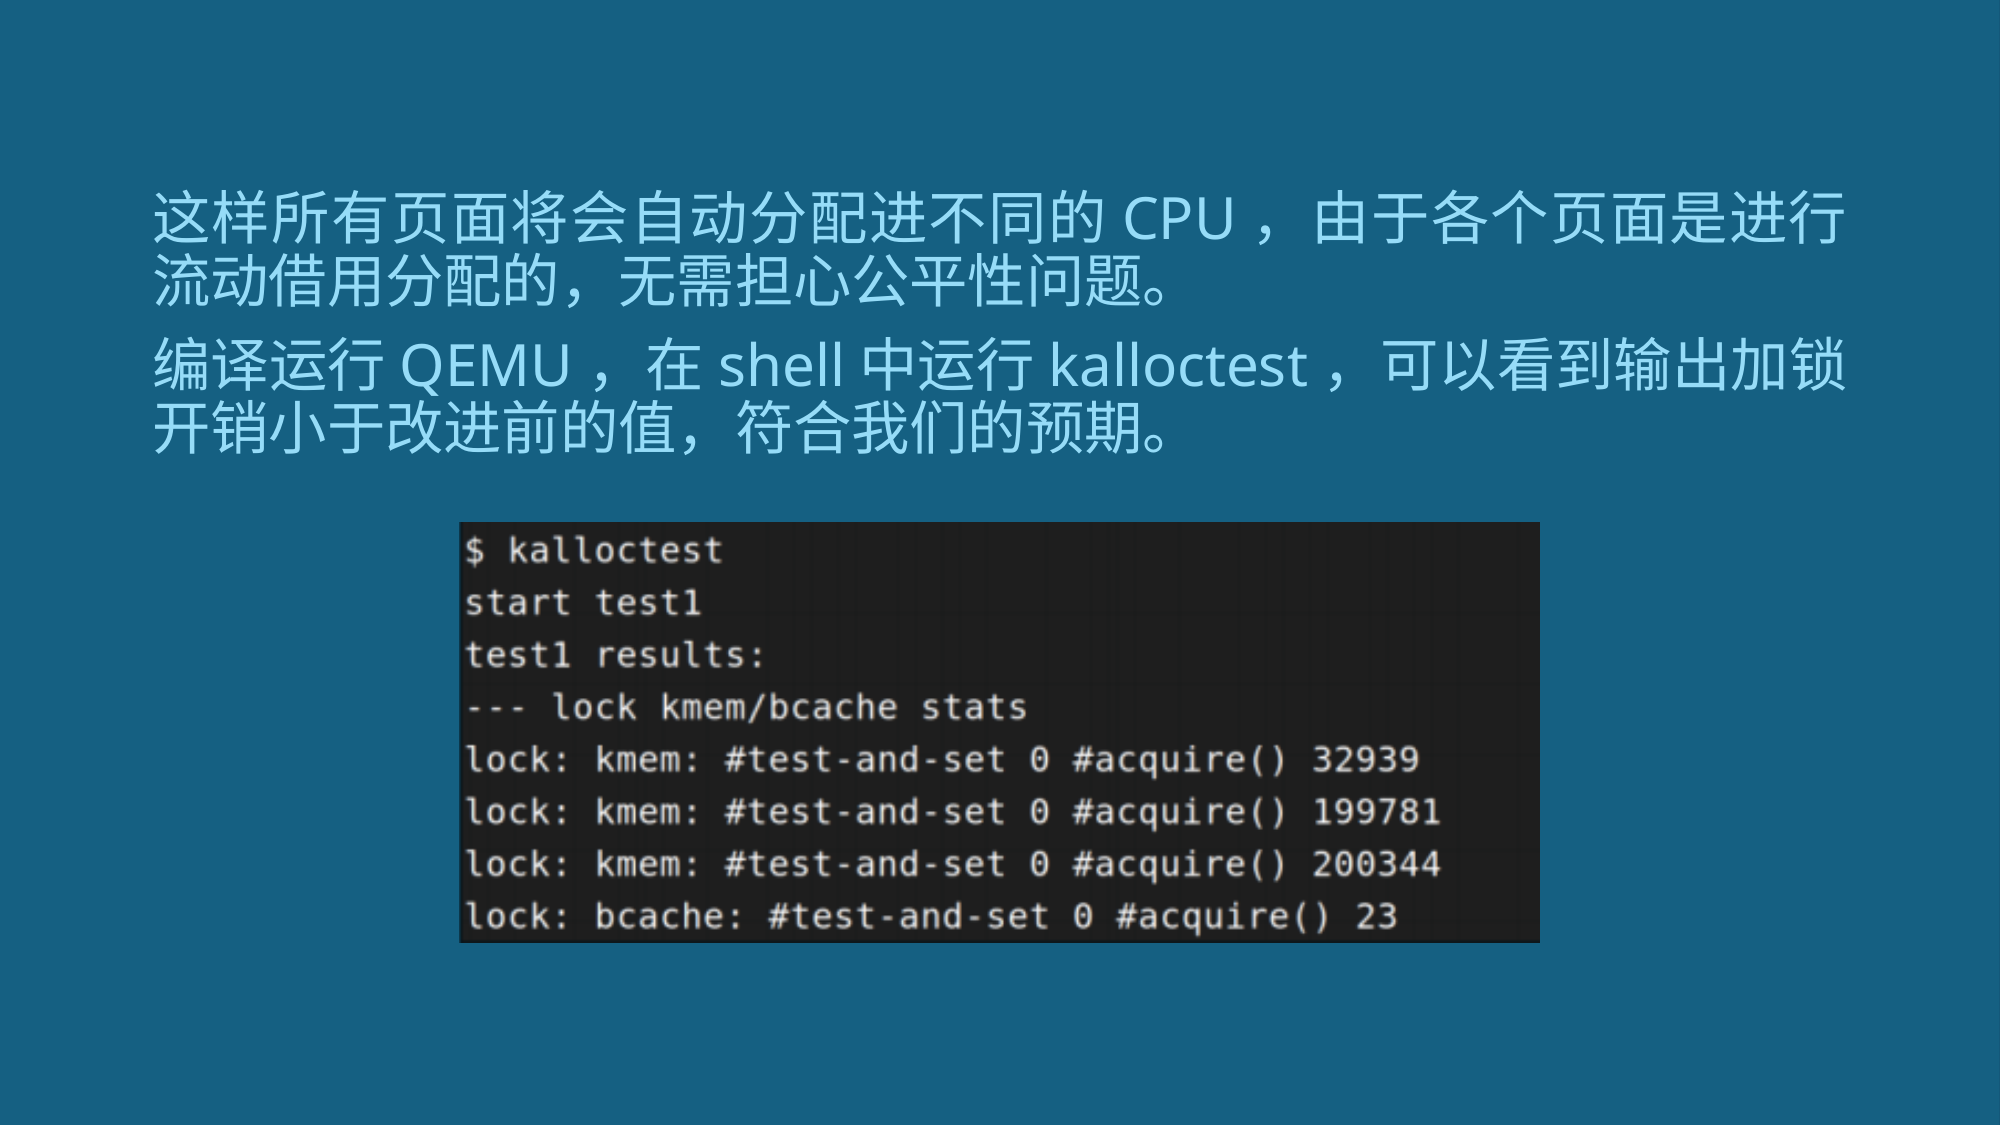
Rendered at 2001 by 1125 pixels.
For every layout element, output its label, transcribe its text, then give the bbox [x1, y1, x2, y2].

list 这样所有页面将会自动分配进不同的CPU，由于各个页面是进行流动借用分配的，无需担心公平性问题。 编译运行QEMU，在shell中运行kalloctest，可以看到输出加锁开销小于改进前的值，符合我们的预期。 [137, 182, 1863, 537]
picture [459, 522, 1540, 943]
